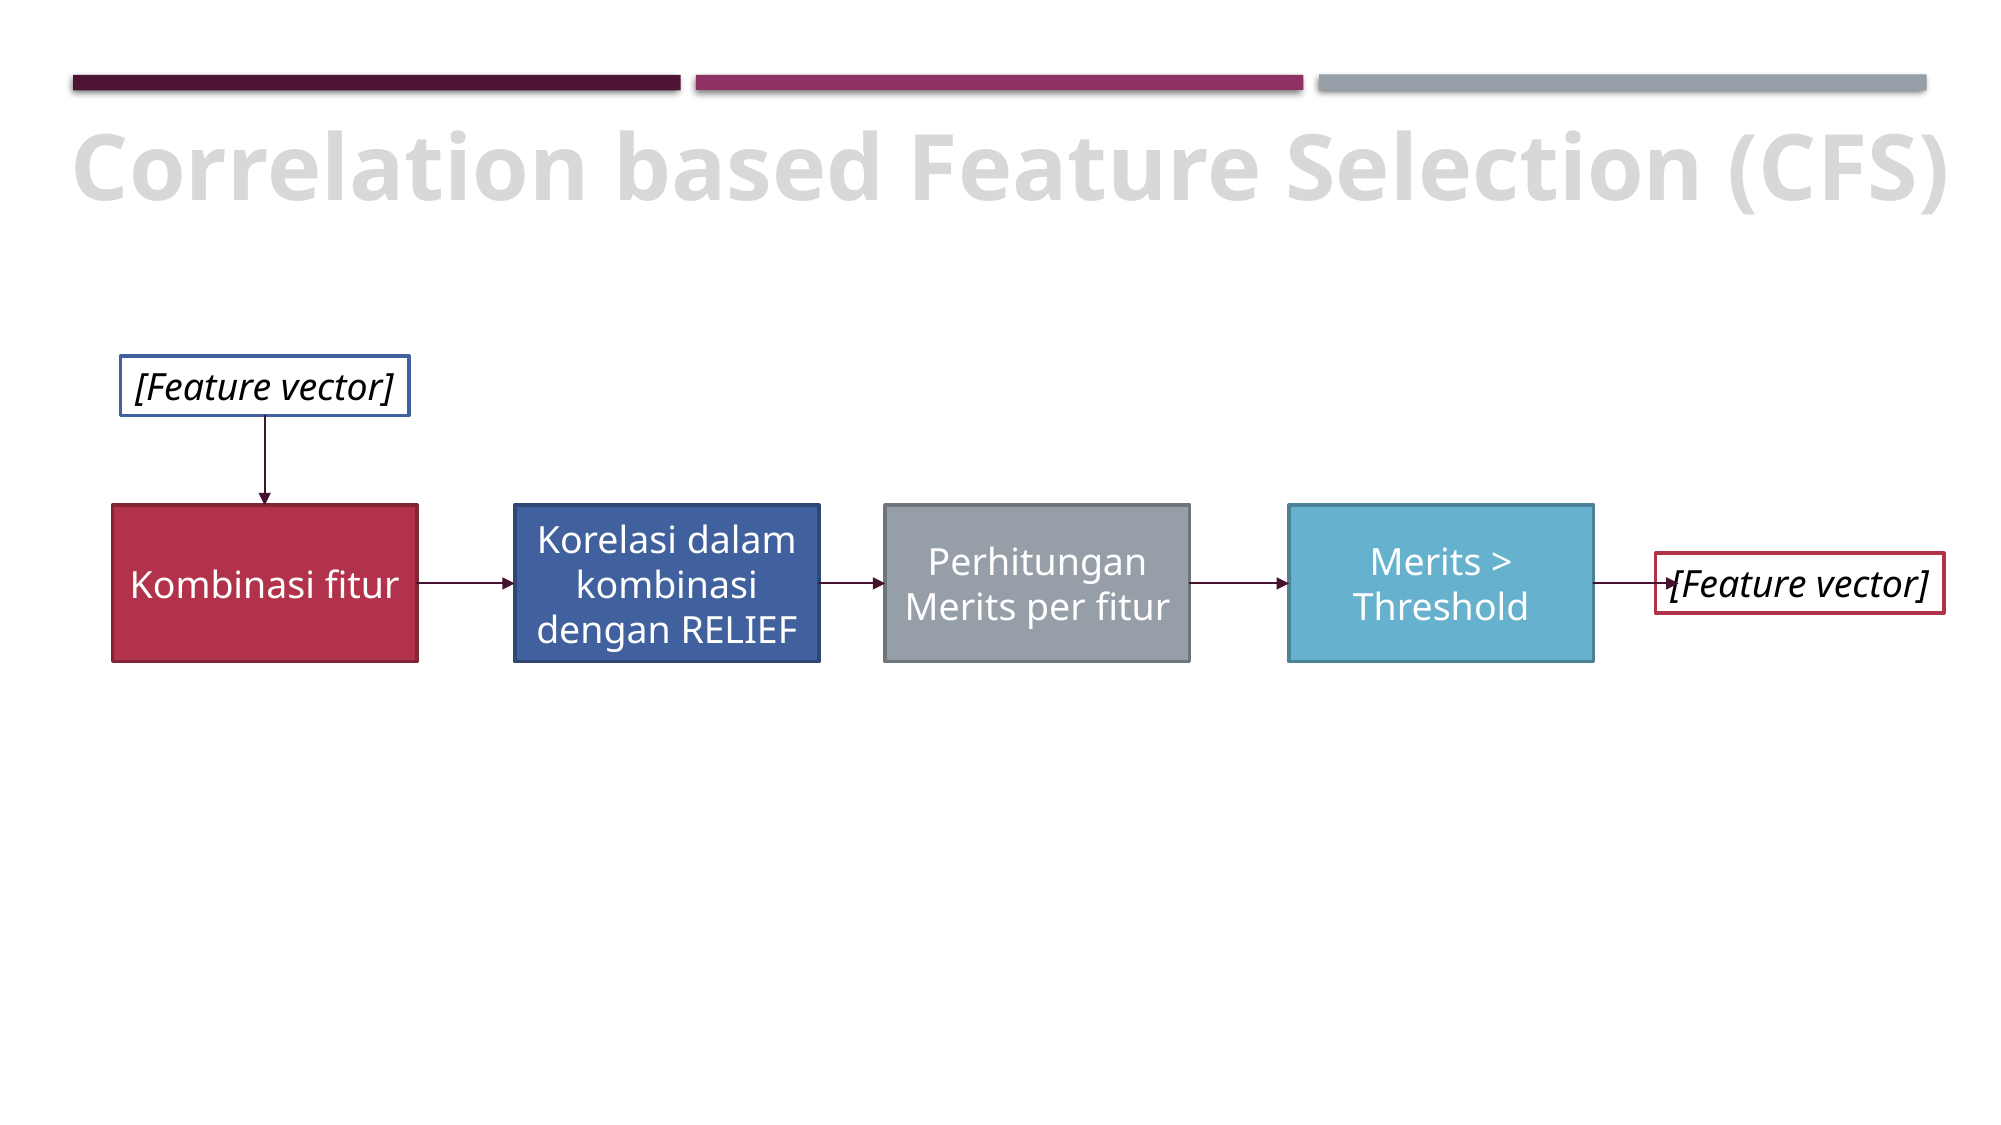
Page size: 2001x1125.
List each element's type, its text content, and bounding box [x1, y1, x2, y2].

text_box Merits > Threshold [1287, 503, 1595, 663]
text_box Kombinasi fitur [111, 503, 419, 663]
text_box Perhitungan Merits per fitur [883, 503, 1191, 663]
text_box Correlation based Feature Selection (CFS) [50, 98, 1971, 339]
text_box [Feature vector] [1654, 551, 1946, 615]
text_box [Feature vector] [119, 354, 411, 417]
text_box Korelasi dalam kombinasi dengan RELIEF [513, 503, 821, 663]
